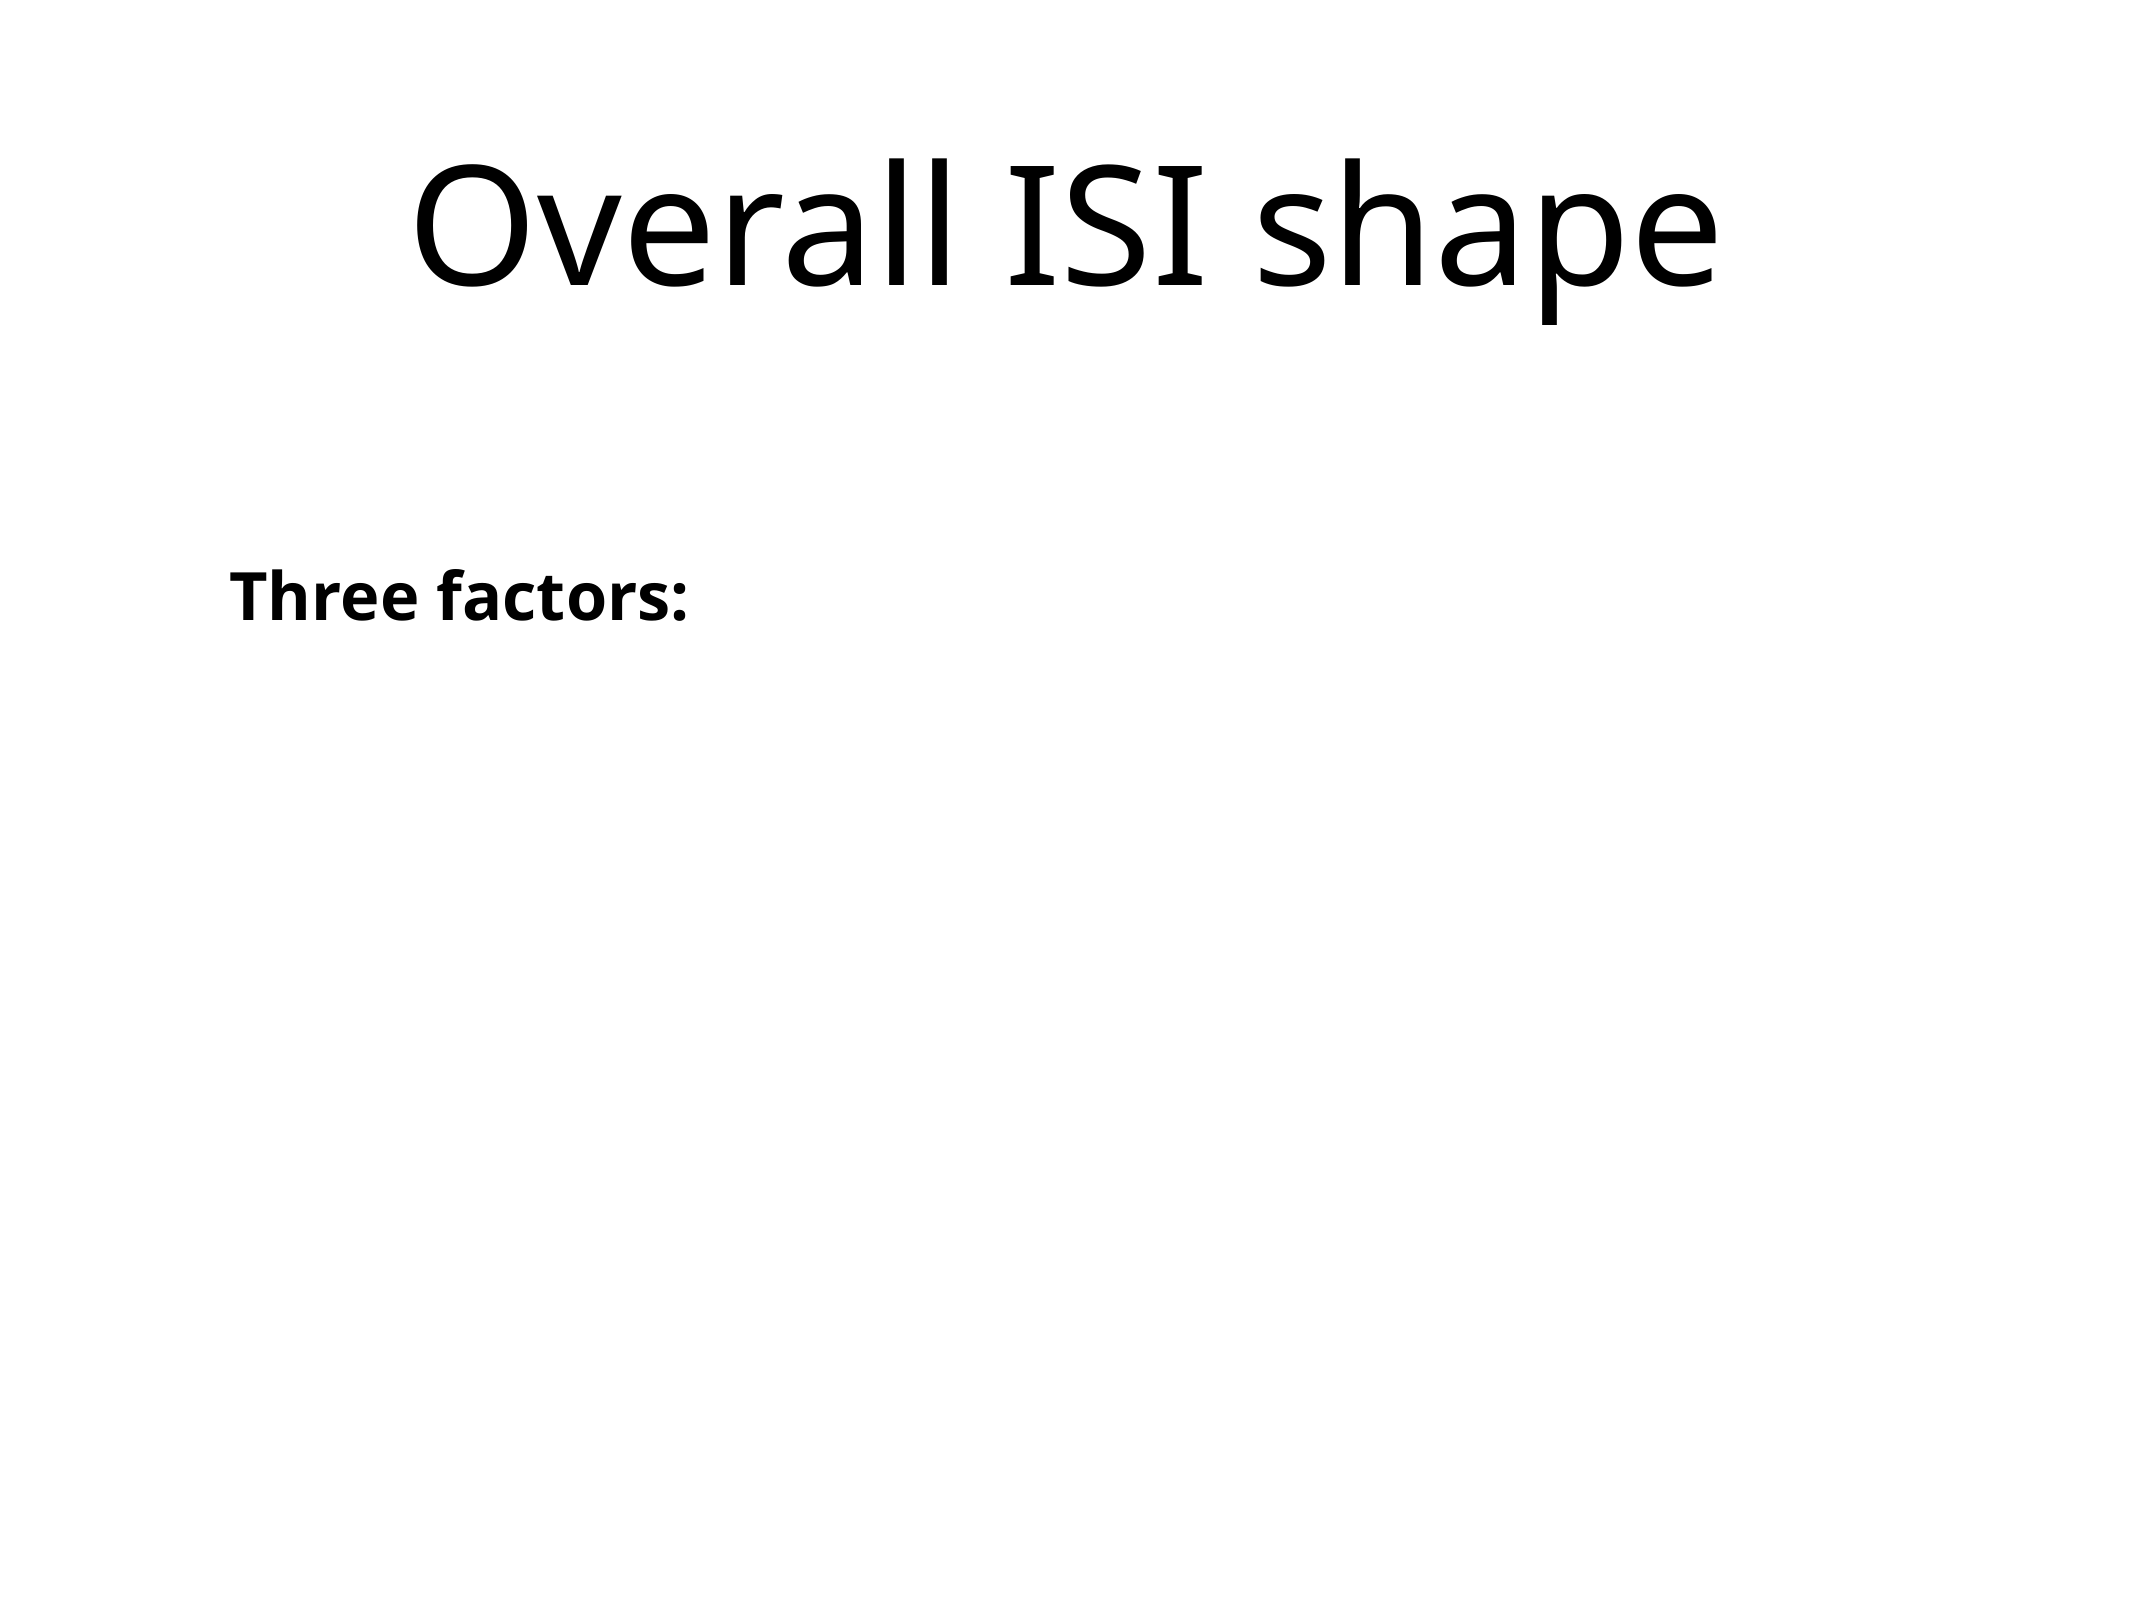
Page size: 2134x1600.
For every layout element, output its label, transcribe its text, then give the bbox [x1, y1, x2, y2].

list Three factors: [155, 545, 1978, 1457]
title Overall ISI shape [155, 41, 1978, 397]
